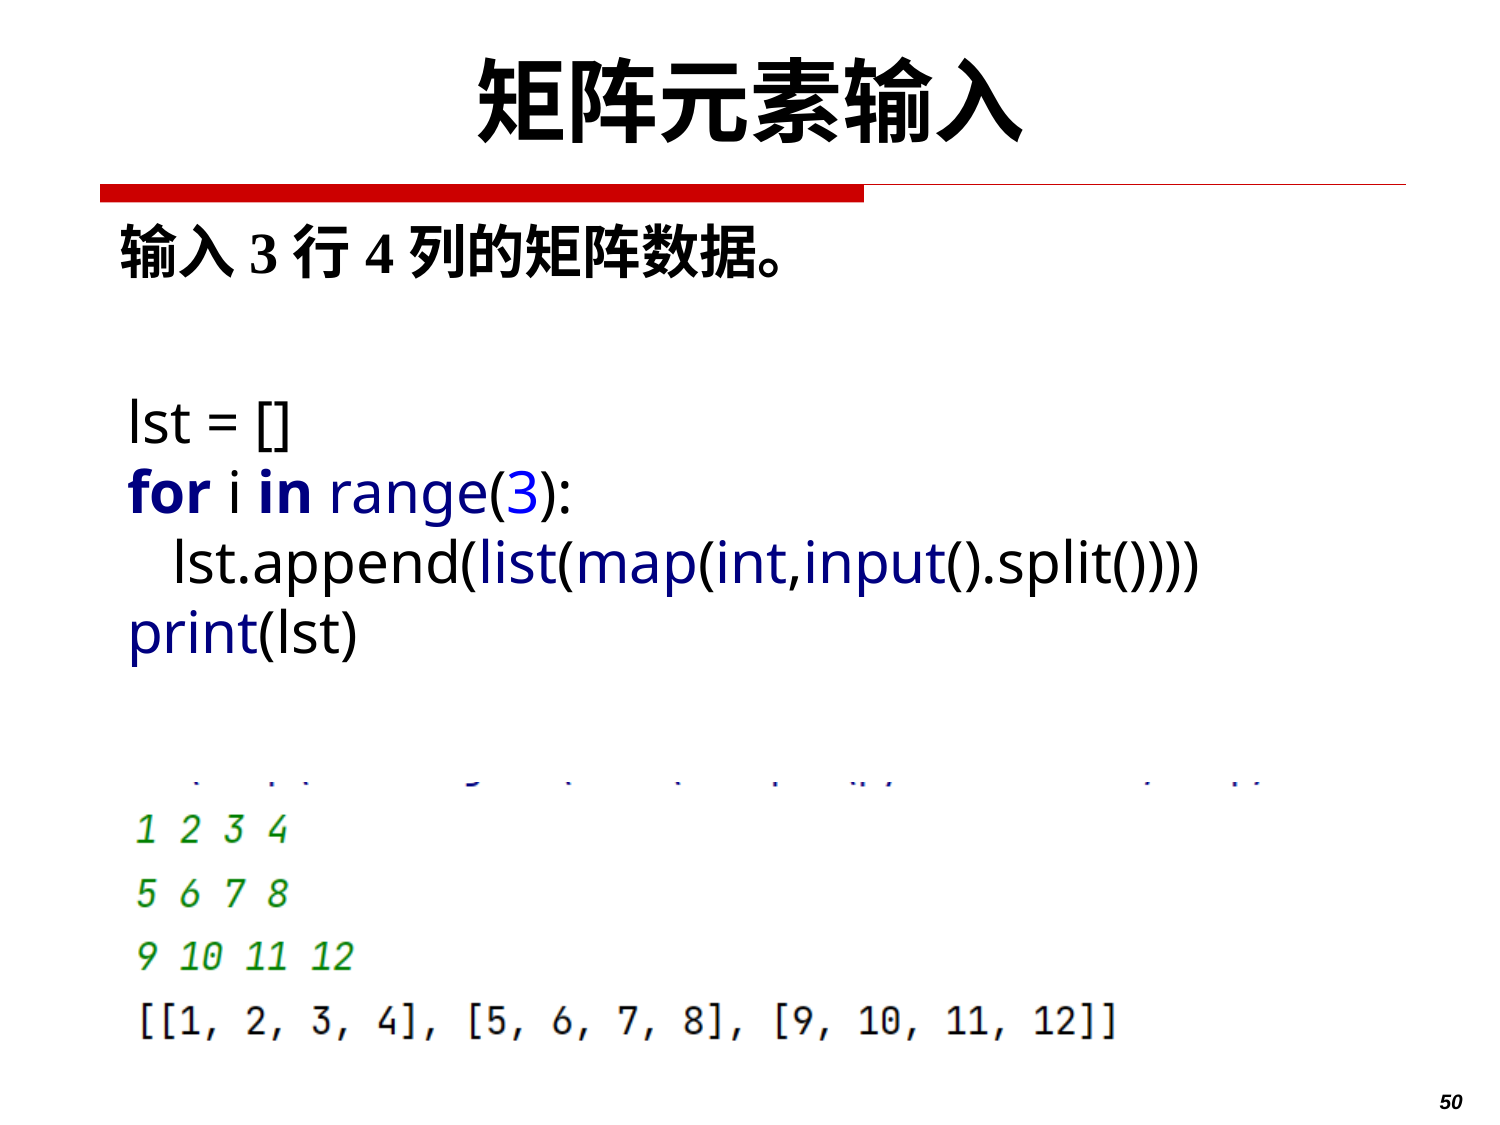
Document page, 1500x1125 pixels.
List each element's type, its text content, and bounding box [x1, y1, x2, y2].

slide_number 50 [1337, 1053, 1463, 1114]
picture [111, 782, 1283, 1066]
text_box lst = [] for i in range(3): lst.append(list(map(int,input().split()))) print(lst) [112, 377, 1463, 673]
title 矩阵元素输入 [94, 50, 1407, 161]
text_box 输入3行4列的矩阵数据。 [29, 208, 1135, 293]
